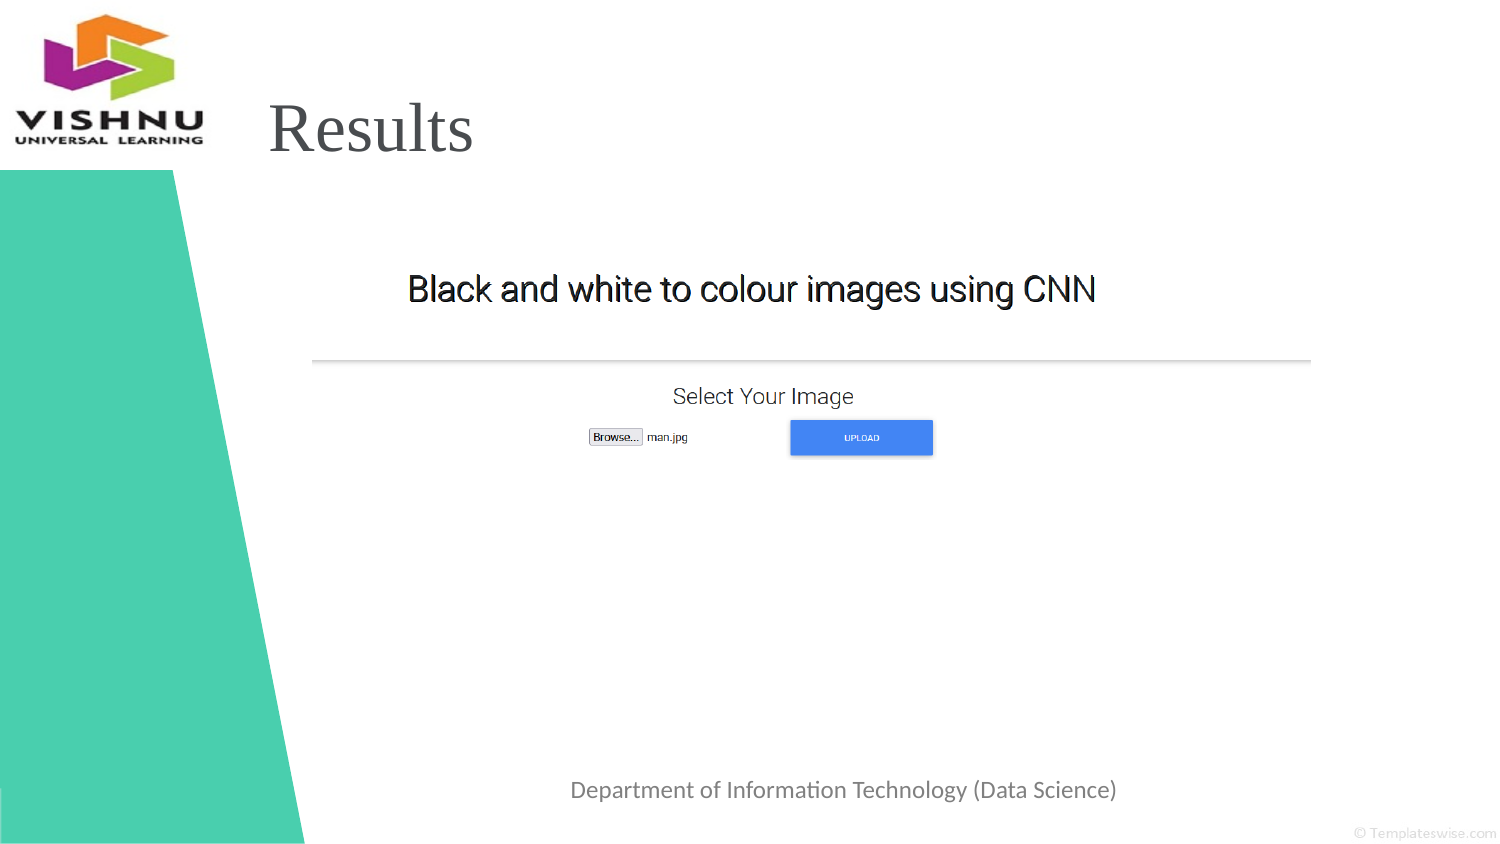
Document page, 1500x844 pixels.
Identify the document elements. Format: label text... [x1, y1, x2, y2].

title Results [253, 32, 1375, 173]
footer Department of Information Technology (Data Science) [395, 752, 1294, 824]
picture [0, 0, 1500, 844]
